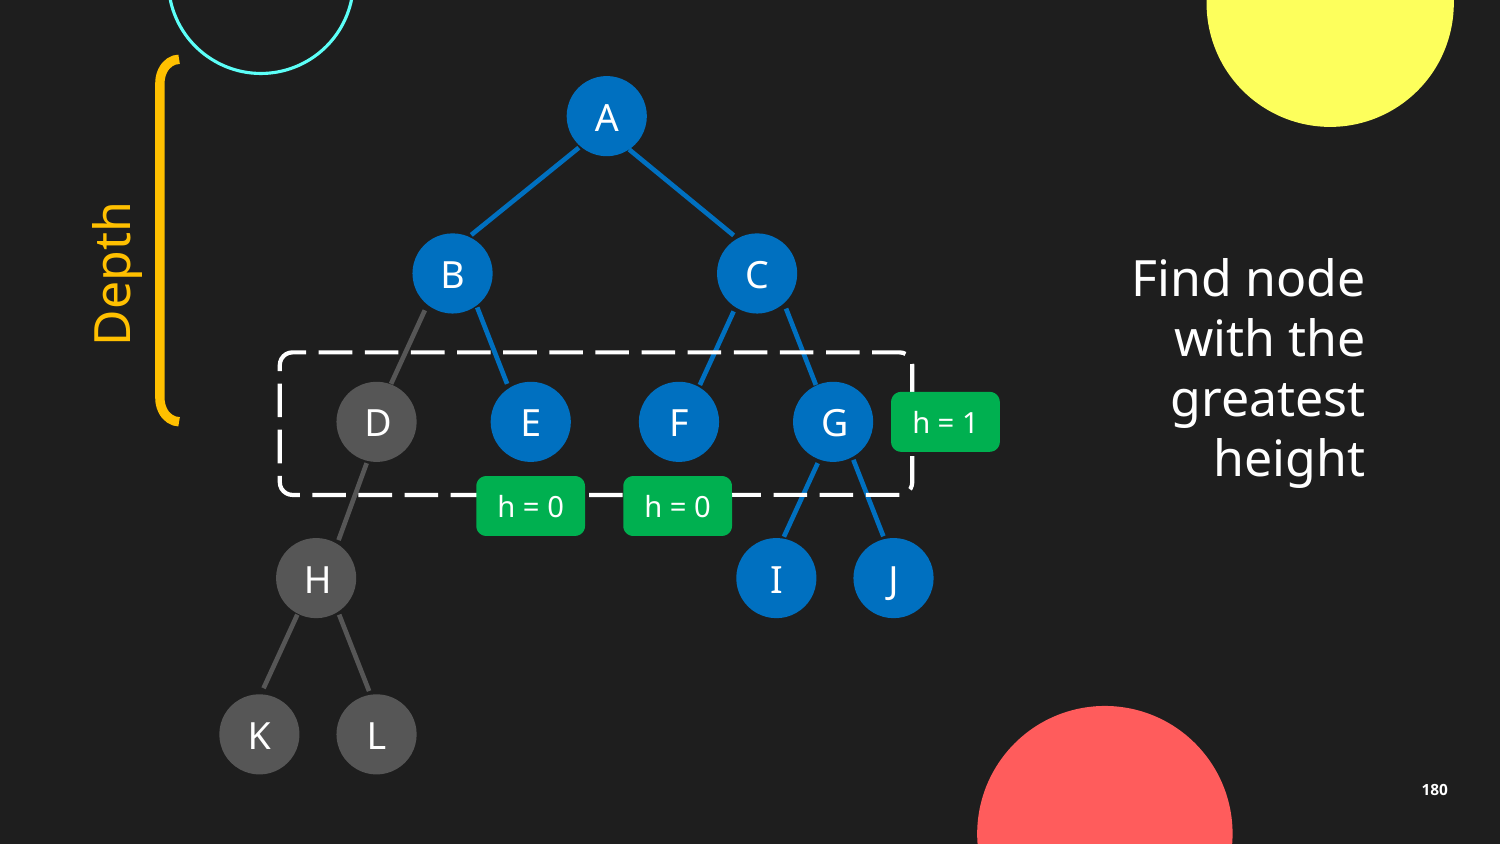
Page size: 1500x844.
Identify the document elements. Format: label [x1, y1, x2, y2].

text_box [263, 538, 357, 689]
text_box [853, 538, 934, 619]
text_box [277, 76, 1002, 541]
text_box [338, 614, 370, 692]
text_box [159, 58, 180, 423]
text_box [736, 538, 817, 619]
text_box [717, 233, 798, 314]
text_box [65, 0, 142, 361]
text_box [219, 694, 300, 775]
text_box [336, 694, 417, 775]
text_box [1015, 231, 1381, 308]
slide_number [1389, 764, 1480, 816]
